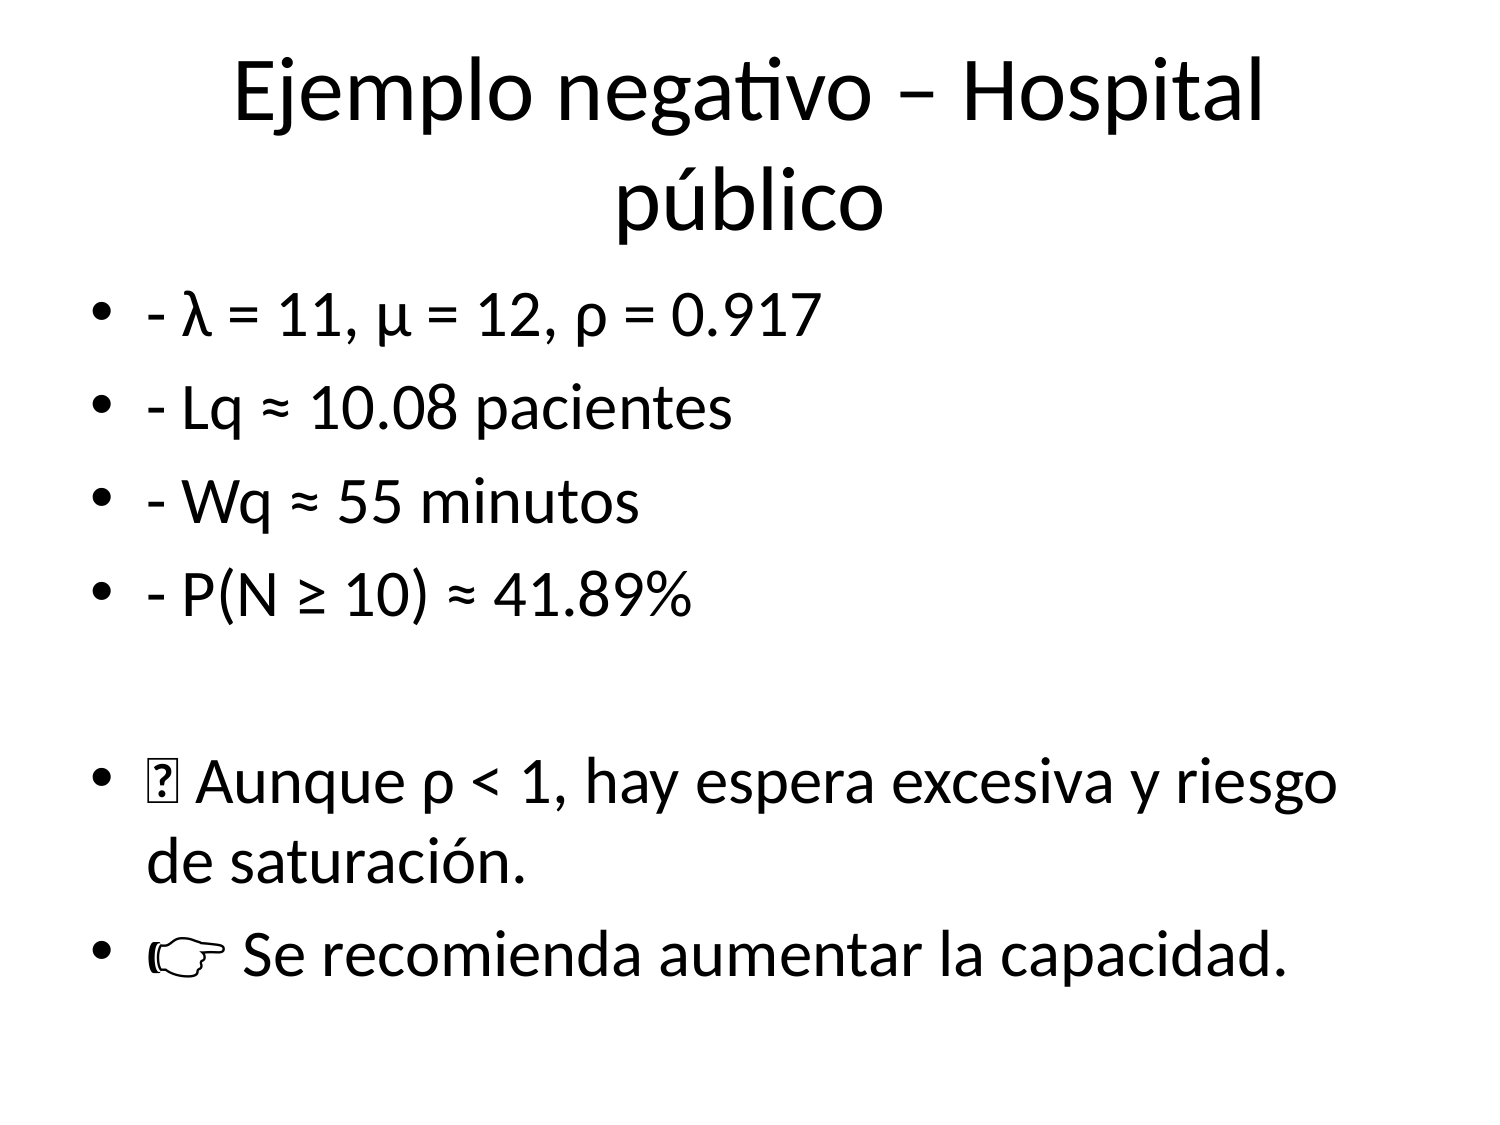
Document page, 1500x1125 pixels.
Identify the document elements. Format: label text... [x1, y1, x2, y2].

list - λ = 11, μ = 12, ρ = 0.917 - Lq ≈ 10.08 pacientes - Wq ≈ 55 minutos - P(N ≥ 10) ≈ 41.89% 🔴 Aunque ρ < 1, hay espera excesiva y riesgo de saturación. 👉 Se recomienda aumentar la capacidad. [75, 262, 1425, 1005]
title Ejemplo negativo – Hospital público [75, 45, 1425, 233]
